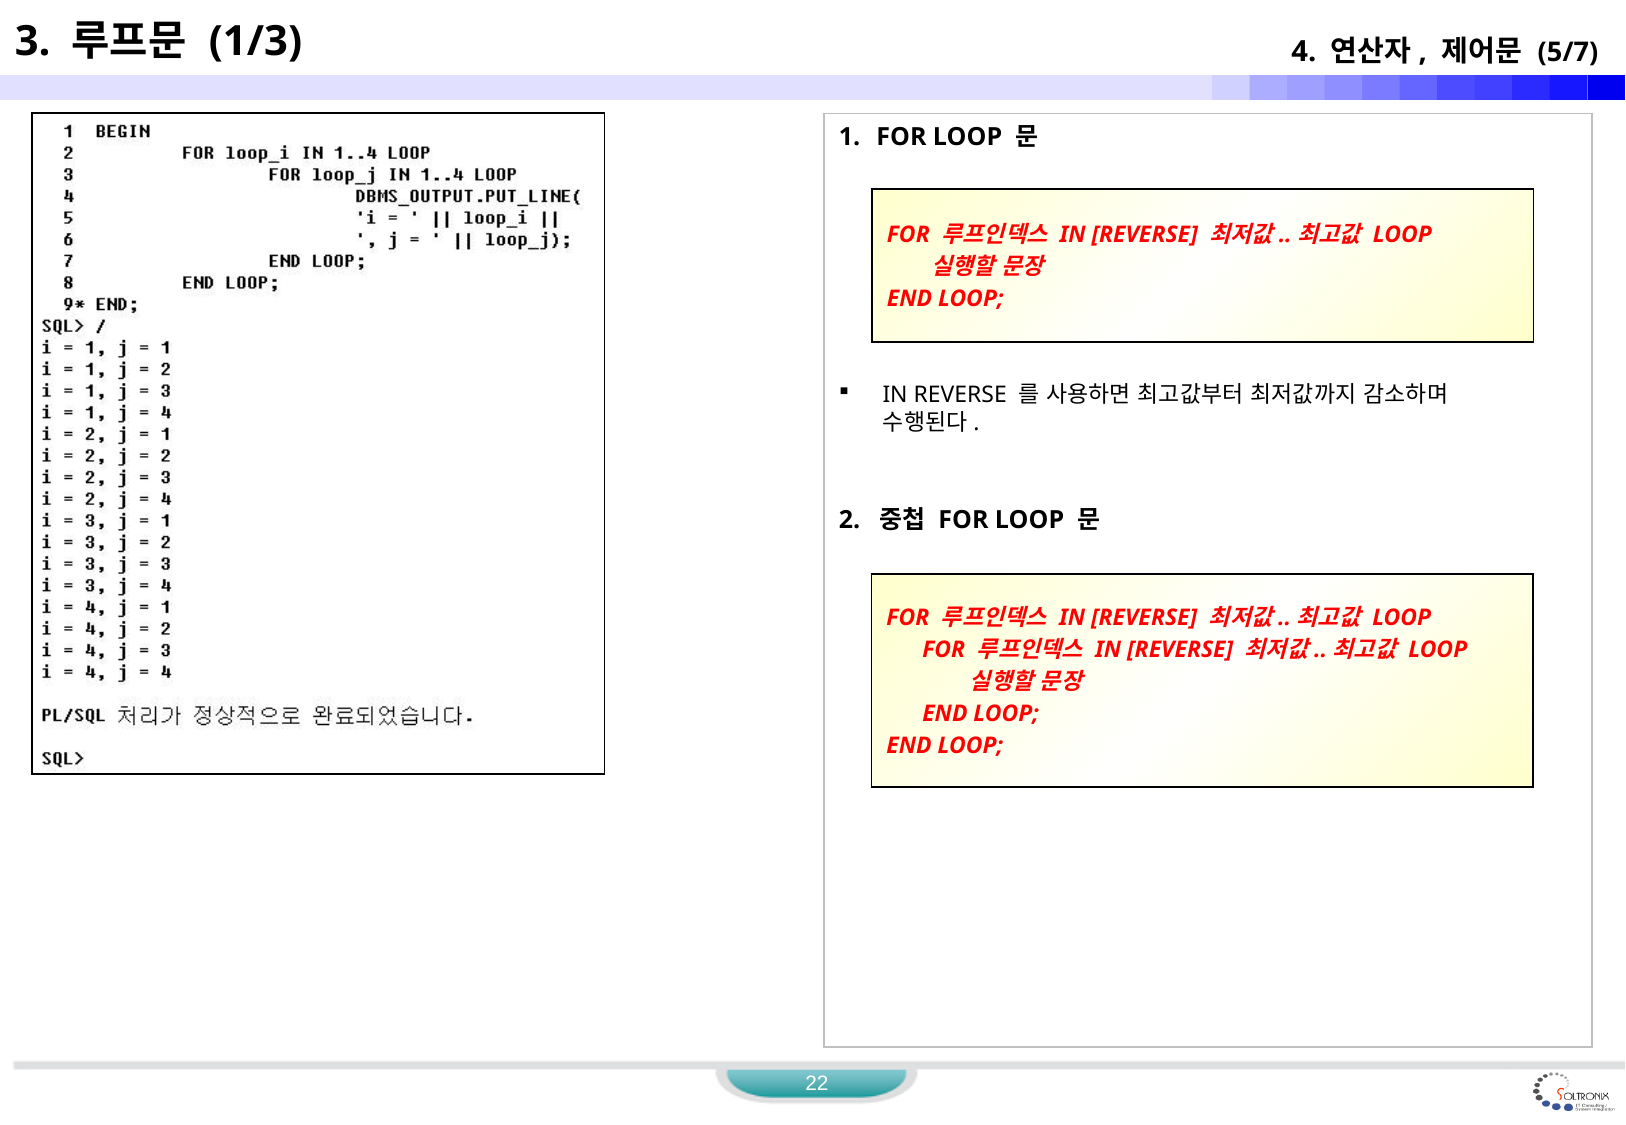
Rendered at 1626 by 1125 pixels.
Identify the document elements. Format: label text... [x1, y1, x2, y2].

picture [32, 113, 604, 774]
text_box FOR 루프인덱스 IN [REVERSE] 최저값..최고값 LOOP FOR 루프인덱스 IN [REVERSE] 최저값..최고값 LOOP 실행할 문장 END LOOP; END LOOP; [871, 574, 1534, 787]
text_box FOR 루프인덱스 IN [REVERSE] 최저값..최고값 LOOP 실행할 문장 END LOOP; [872, 188, 1534, 343]
picture [9, 1059, 1625, 1122]
text_box 3. 루프문 (1/3) [0, 0, 1025, 78]
text_box 4. 연산자, 제어문 (5/7) [1276, 24, 1614, 75]
text_box FOR LOOP 문 IN REVERSE 를 사용하면 최고값부터 최저값까지 감소하며 수행된다. 2. 중첩 FOR LOOP 문 [824, 113, 1593, 1047]
